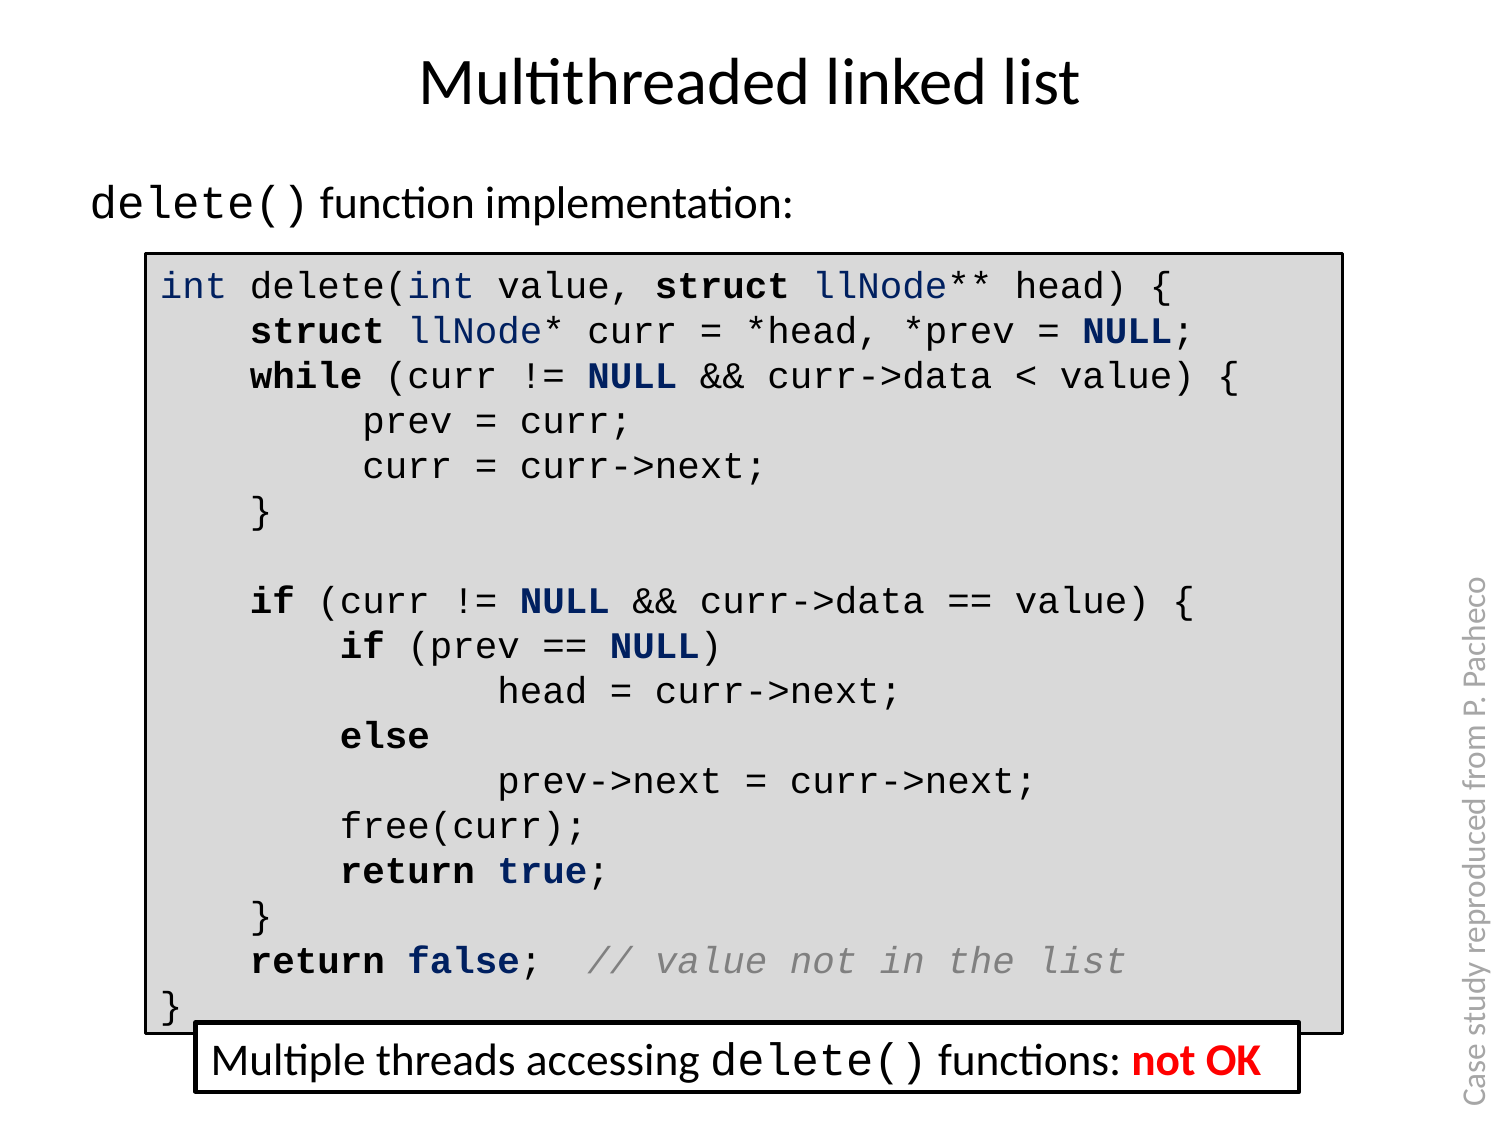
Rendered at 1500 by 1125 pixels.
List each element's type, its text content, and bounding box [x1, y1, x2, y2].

text_box Multiple threads accessing delete() functions: not OK [195, 1022, 1300, 1092]
list delete() function implementation: [74, 165, 1425, 252]
text_box int delete(int value, struct llNode** head) { struct llNode* curr = *head, *prev = NULL; while (curr != NULL && curr->data < value) { prev = curr; curr = curr->next; } if (curr != NULL && curr->data == value) { if (prev == NULL) head = curr->next; else prev->next = curr->next; free(curr); return true; } return false; // value not in the list } [145, 253, 1343, 1034]
text_box Case study reproduced from P. Pacheco [1444, 561, 1500, 1122]
title Multithreaded linked list [75, 24, 1425, 130]
